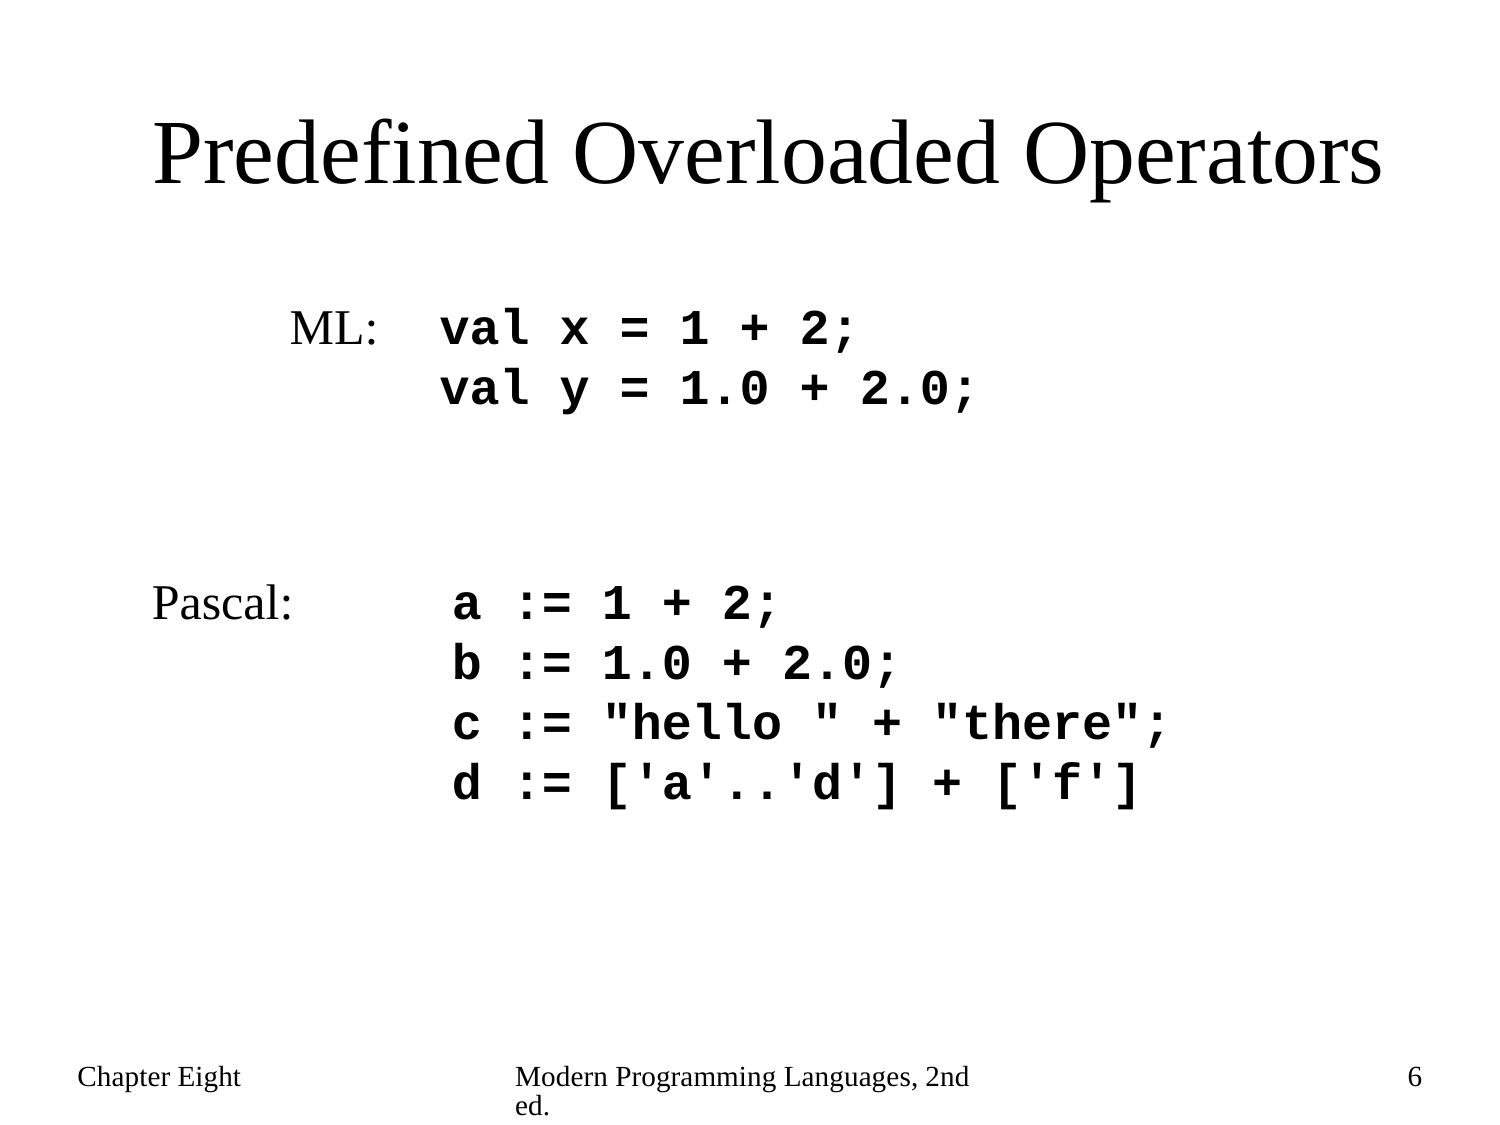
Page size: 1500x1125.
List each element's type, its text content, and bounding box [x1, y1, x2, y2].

slide_number 6 [1124, 1036, 1438, 1113]
text_box Pascal: a := 1 + 2; b := 1.0 + 2.0; c := "hello " + "there"; d := ['a'..'d'] + ['f'] [137, 562, 1187, 878]
title Predefined Overloaded Operators [137, 56, 1413, 238]
text_box ML: val x = 1 + 2; val y = 1.0 + 2.0; [274, 287, 995, 423]
footer Modern Programming Languages, 2nd ed. [499, 1036, 1001, 1113]
slide_number Chapter Eight [62, 1036, 401, 1113]
